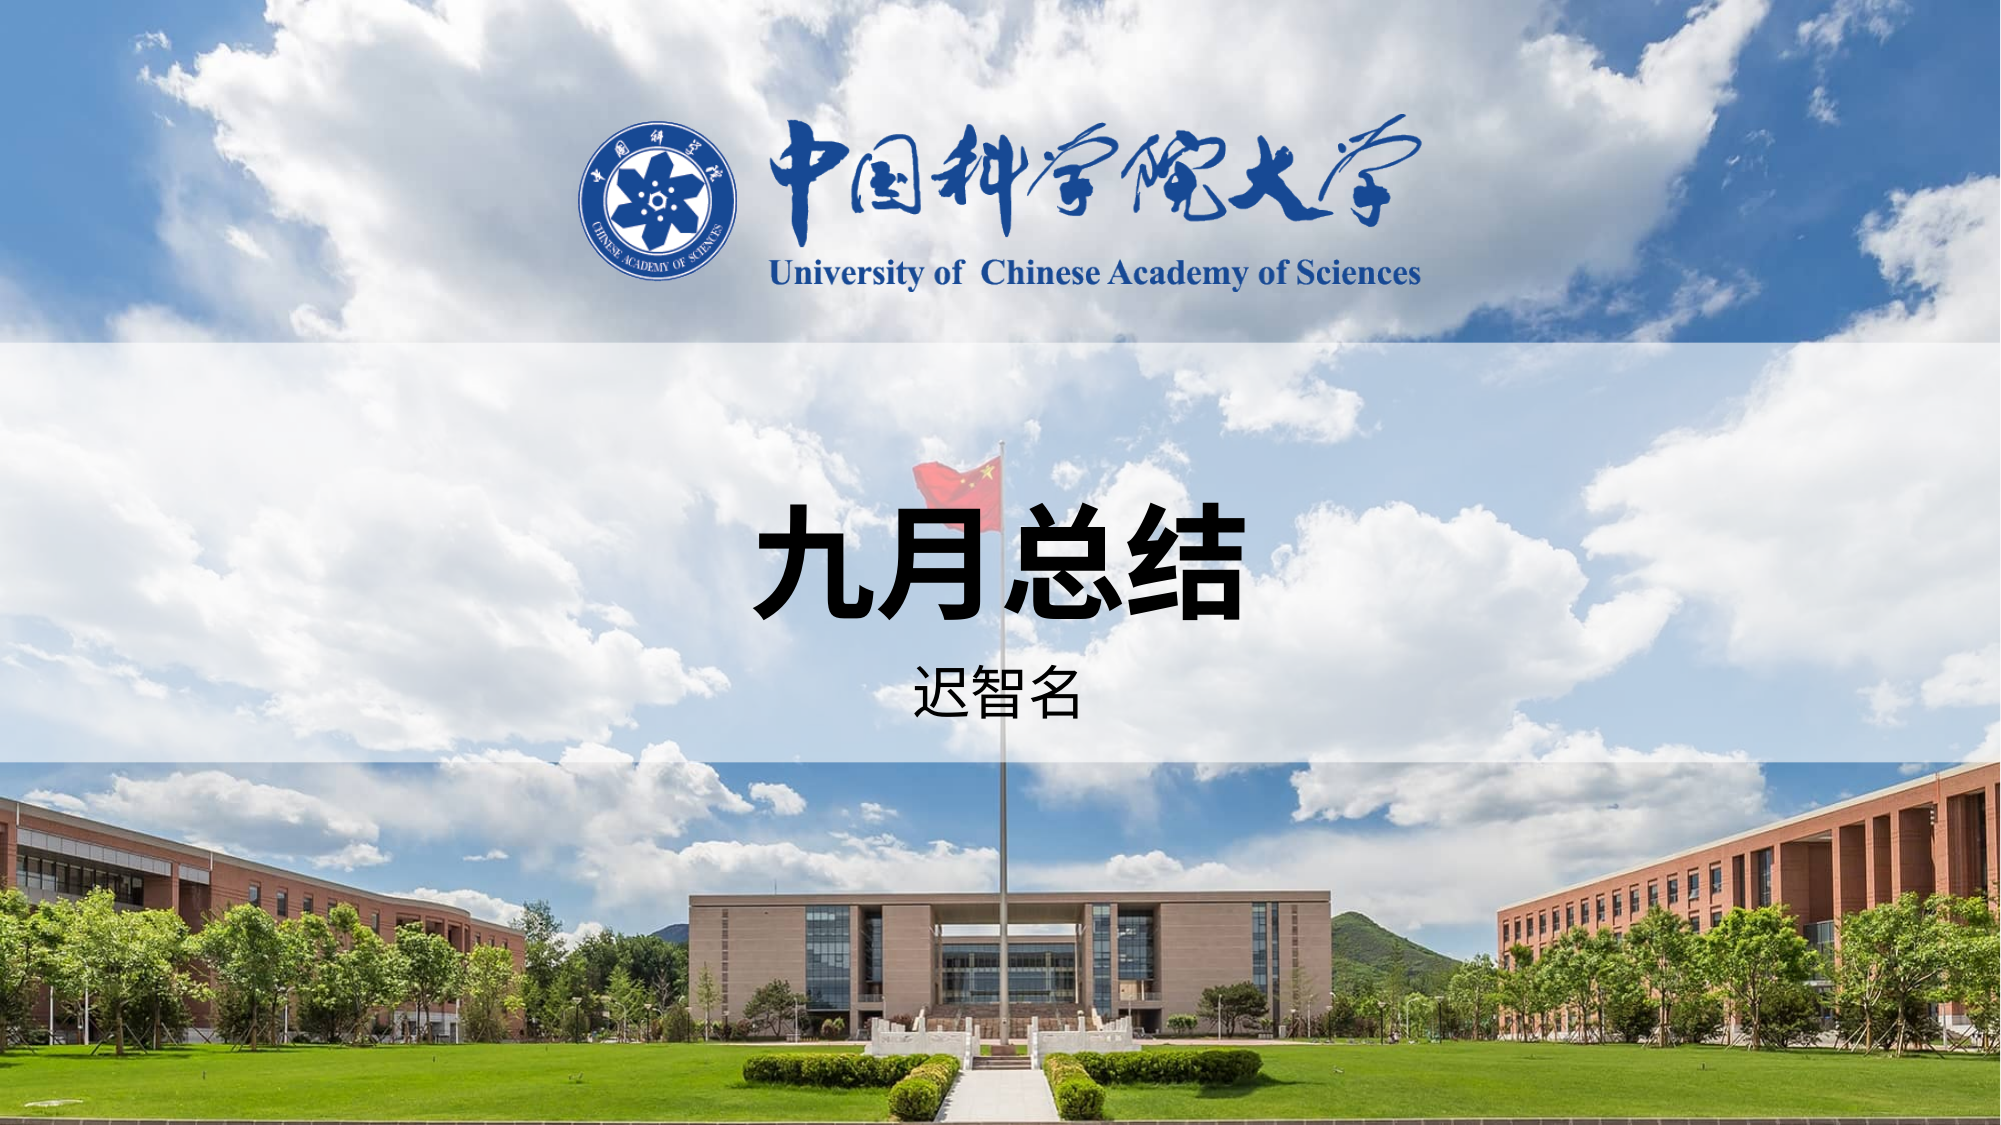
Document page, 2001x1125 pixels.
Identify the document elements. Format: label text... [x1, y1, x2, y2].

subtitle 迟智名 [249, 657, 1750, 981]
picture [0, 0, 2001, 1125]
text_box [0, 341, 2000, 763]
title 九月总结 [249, 317, 1750, 644]
